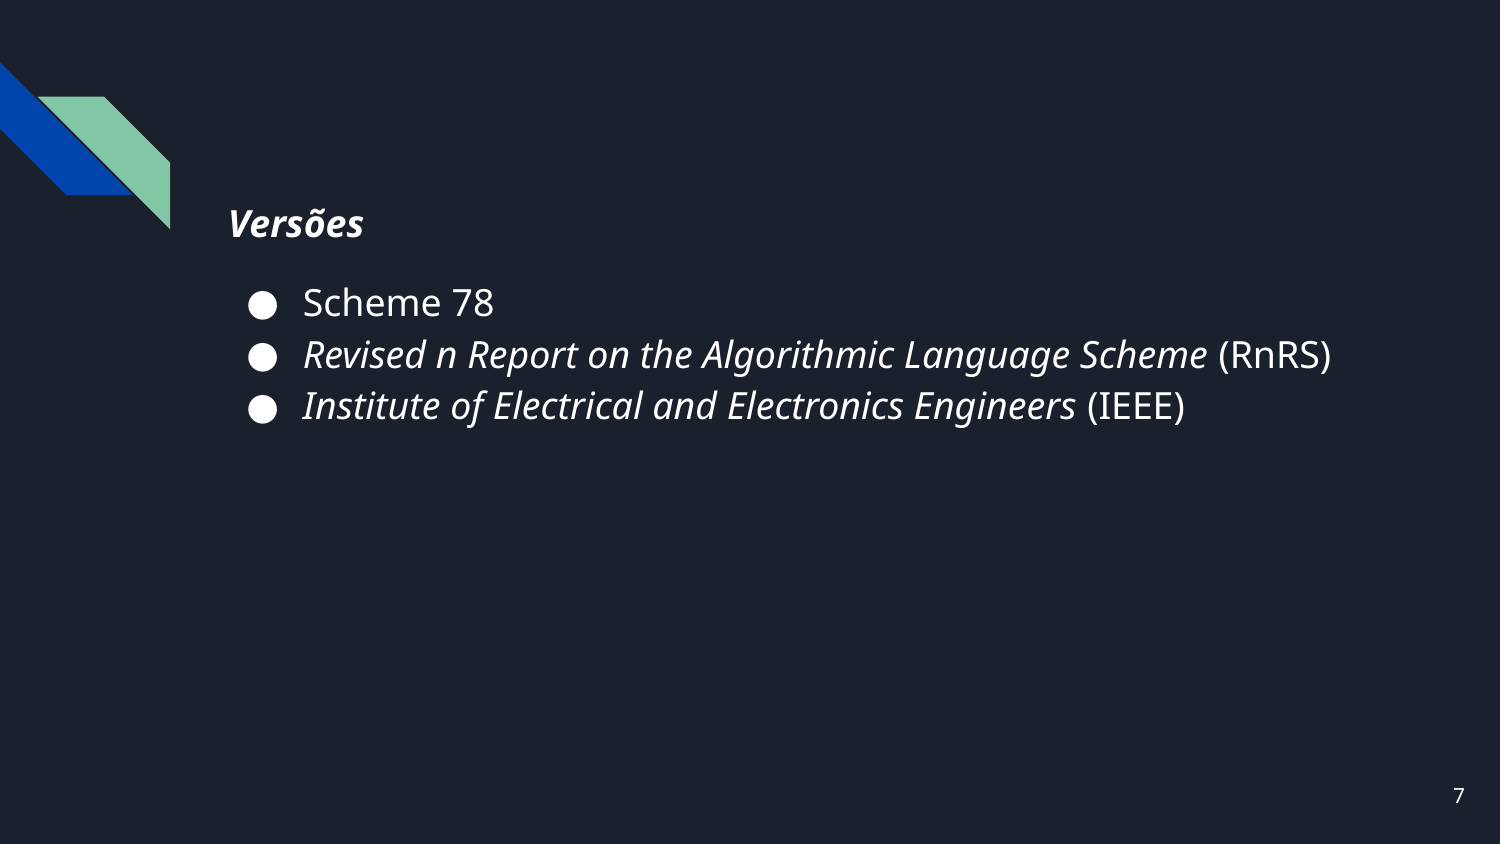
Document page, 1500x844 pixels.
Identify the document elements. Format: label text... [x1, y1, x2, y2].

list Scheme 78 Revised n Report on the Algorithmic Language Scheme (RnRS) Institute of Electrical and Electronics Engineers (IEEE) [212, 257, 1368, 735]
slide_number ‹#› [1389, 764, 1480, 830]
title Versões [212, 64, 1368, 215]
